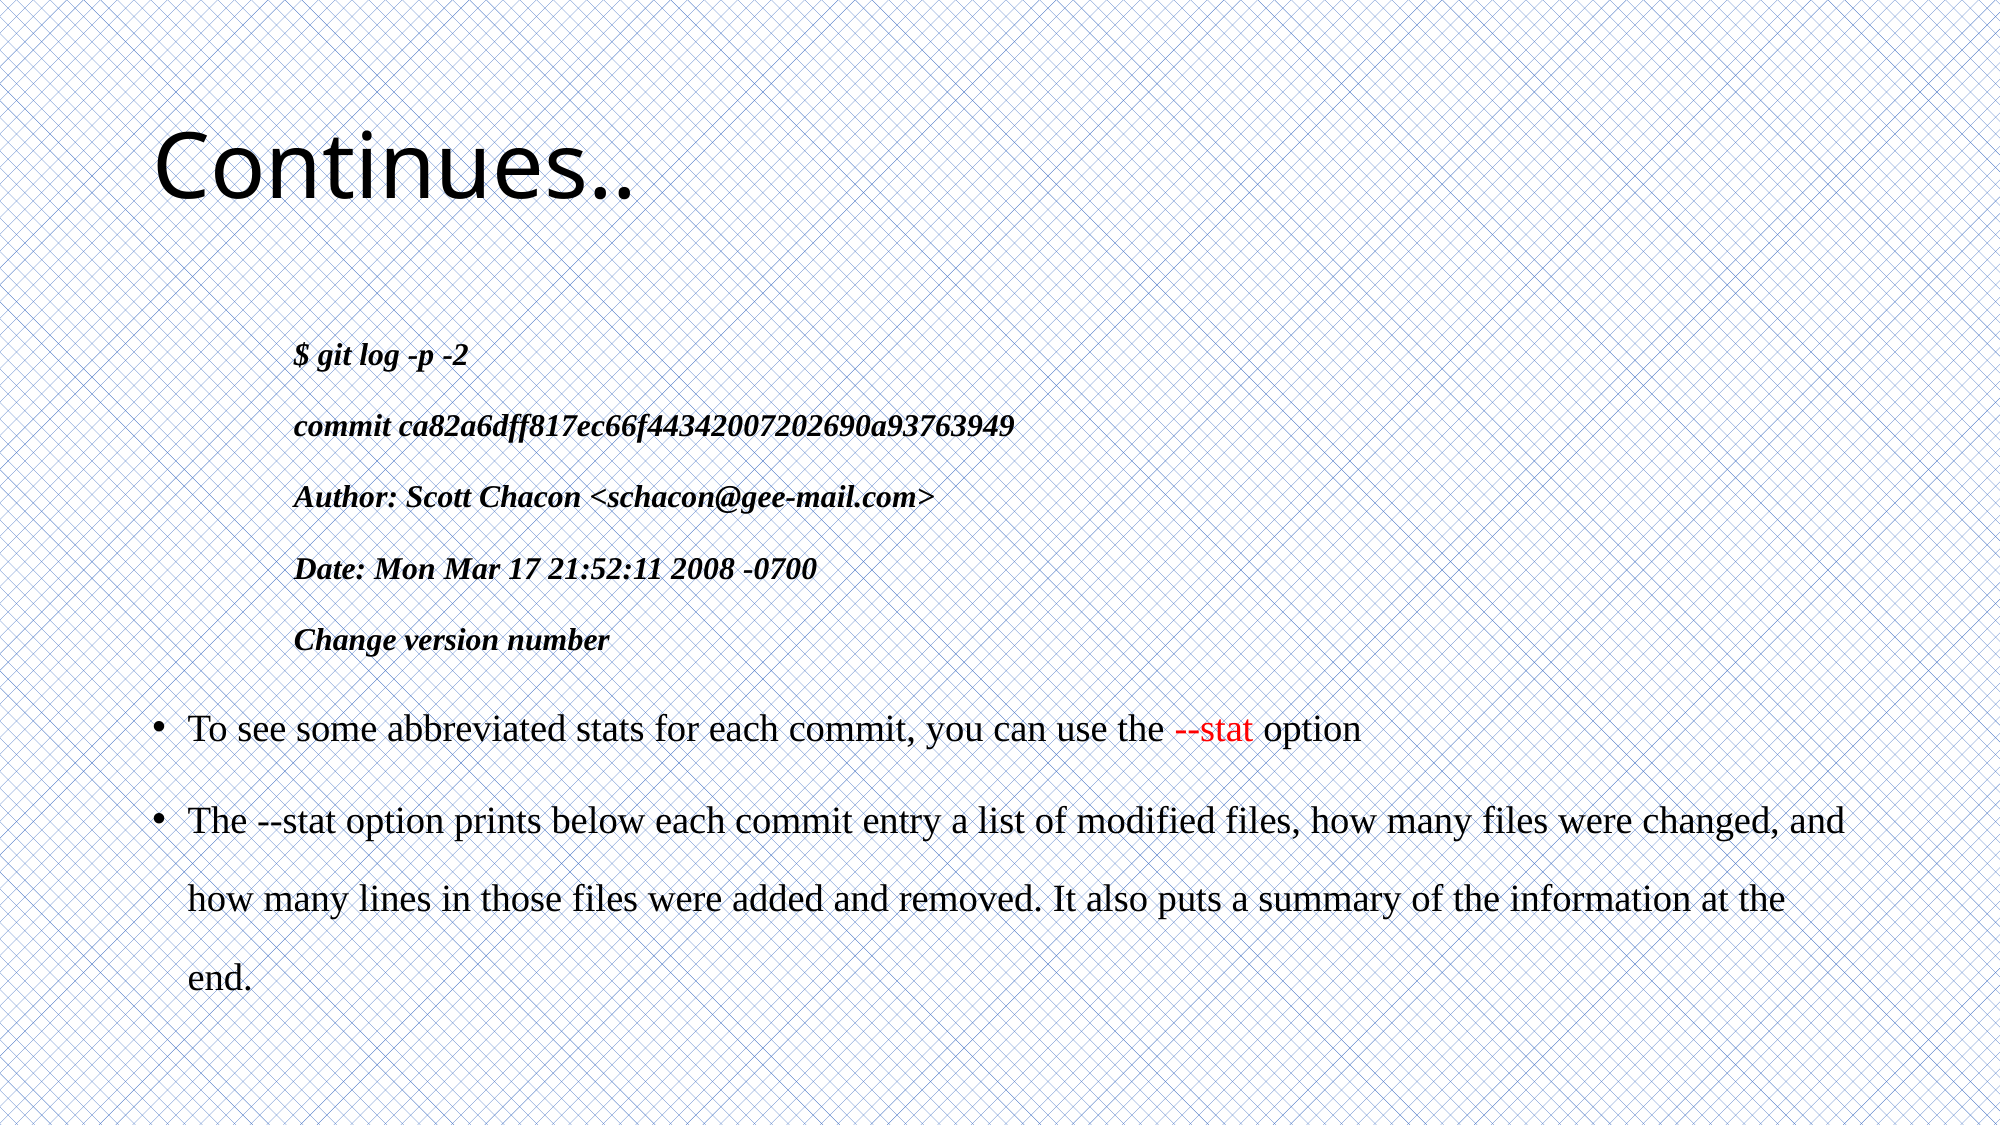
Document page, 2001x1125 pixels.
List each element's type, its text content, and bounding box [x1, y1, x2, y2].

list $ git log -p -2 commit ca82a6dff817ec66f44342007202690a93763949 Author: Scott Chacon <schacon@gee-mail.com> Date: Mon Mar 17 21:52:11 2008 -0700 Change version number To see some abbreviated stats for each commit, you can use the --stat option The --stat option prints below each commit entry a list of modified files, how many files were changed, and how many lines in those files were added and removed. It also puts a summary of the information at the end. [137, 299, 1863, 1014]
title Continues.. [137, 59, 1863, 278]
